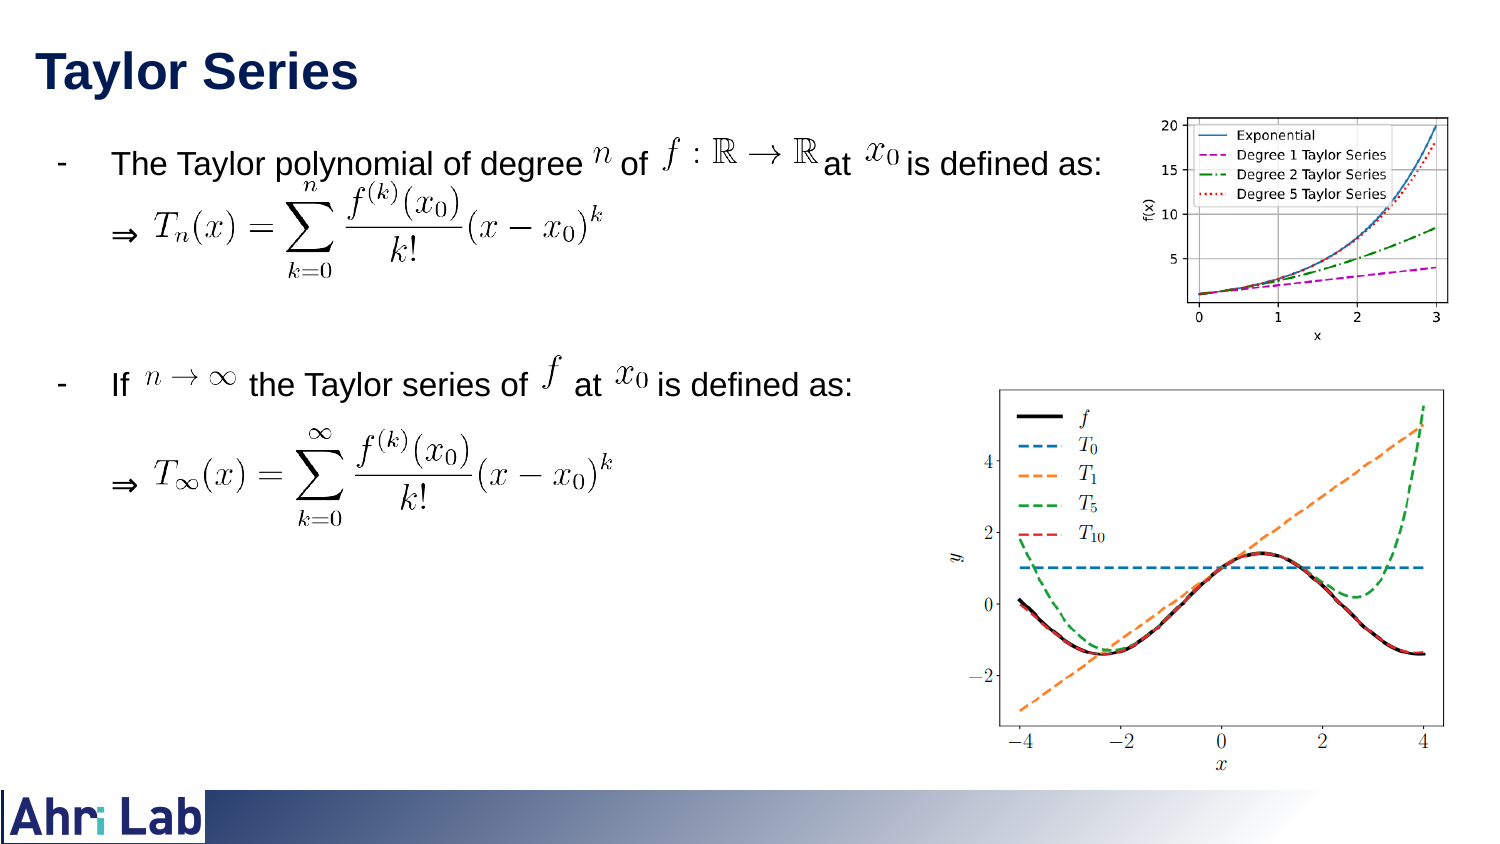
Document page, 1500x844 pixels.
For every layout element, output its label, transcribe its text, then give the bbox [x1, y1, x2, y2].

picture [593, 147, 613, 163]
picture [154, 181, 603, 279]
picture [542, 355, 562, 390]
picture [865, 142, 899, 165]
picture [145, 369, 236, 385]
picture [1132, 107, 1457, 352]
picture [4, 787, 205, 843]
picture [614, 365, 648, 388]
picture [662, 137, 818, 171]
picture [154, 428, 613, 527]
list The Taylor polynomial of degree of at is defined as: ⇒ If the Taylor series of at is defined as: ⇒ [20, 116, 1480, 781]
picture [939, 365, 1457, 774]
title Taylor Series [20, 22, 1480, 116]
